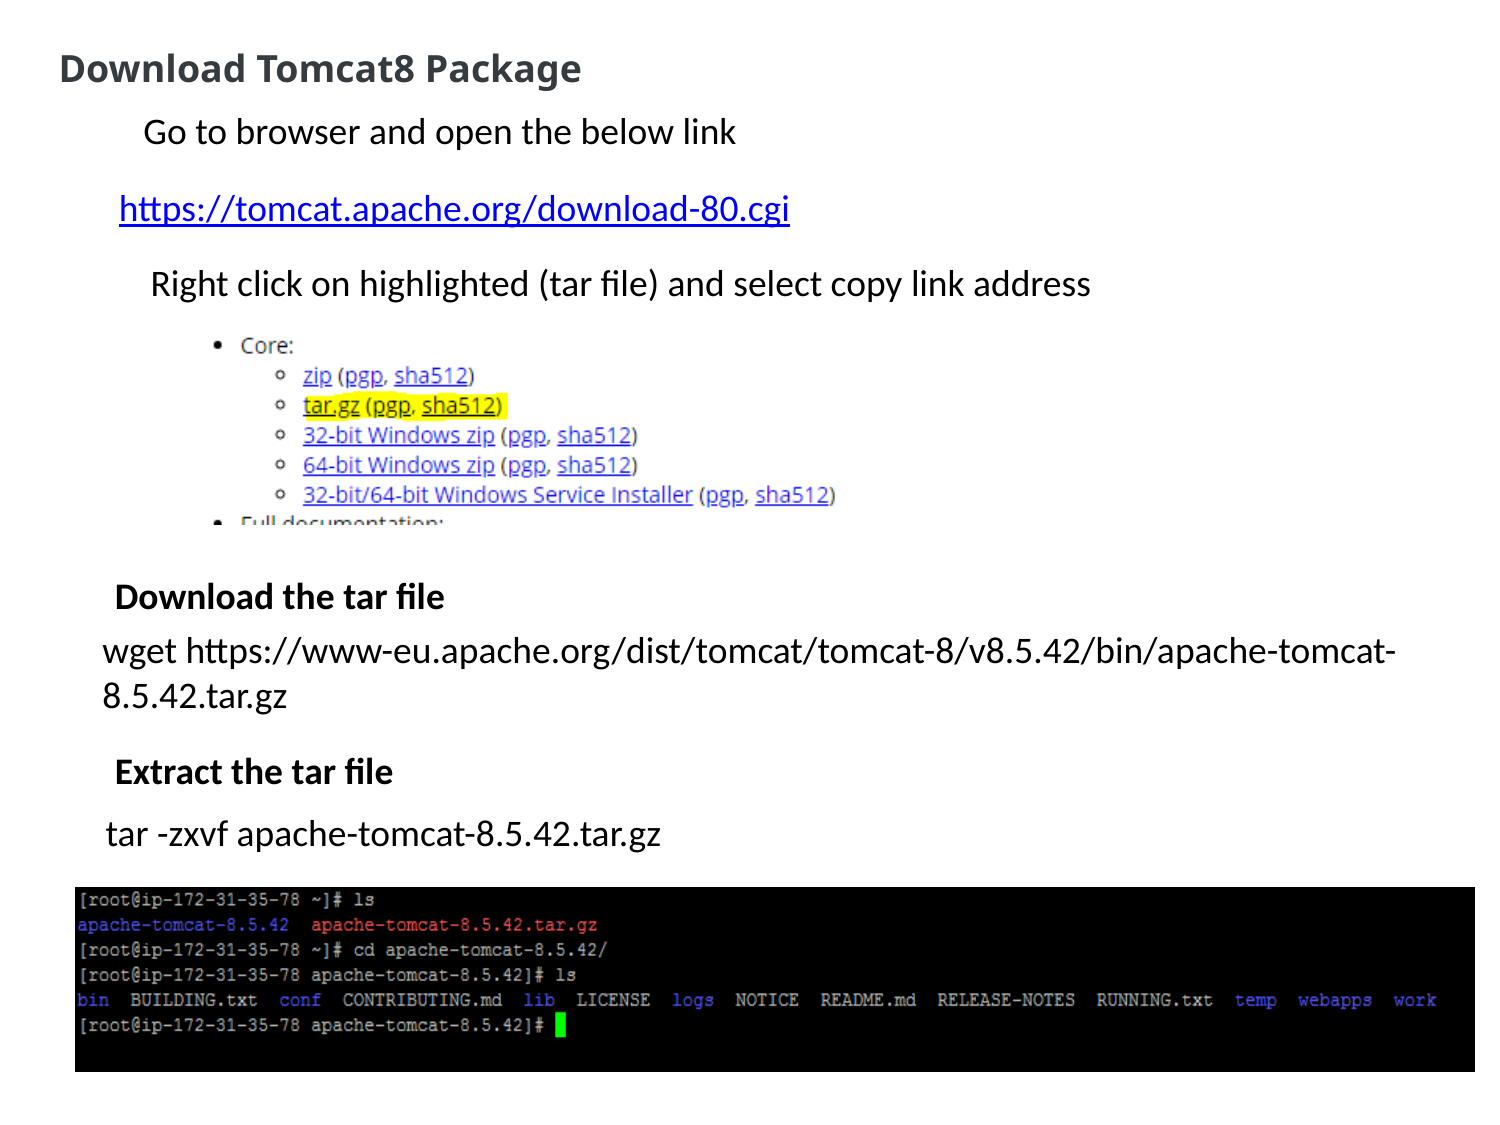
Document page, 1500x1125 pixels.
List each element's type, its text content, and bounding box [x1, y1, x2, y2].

text_box Download Tomcat8 Package [43, 37, 598, 98]
picture [74, 887, 1476, 1072]
text_box https://tomcat.apache.org/download-80.cgi [104, 176, 806, 237]
picture [149, 313, 985, 526]
text_box Go to browser and open the below link [128, 99, 752, 160]
text_box Right click on highlighted (tar file) and select copy link address [135, 251, 1107, 312]
text_box wget https://www-eu.apache.org/dist/tomcat/tomcat-8/v8.5.42/bin/apache-tomcat-8.5.42.tar.gz [87, 618, 1450, 724]
text_box Download the tar file [99, 564, 513, 625]
text_box Extract the tar file [99, 739, 513, 800]
text_box tar -zxvf apache-tomcat-8.5.42.tar.gz [90, 801, 677, 862]
